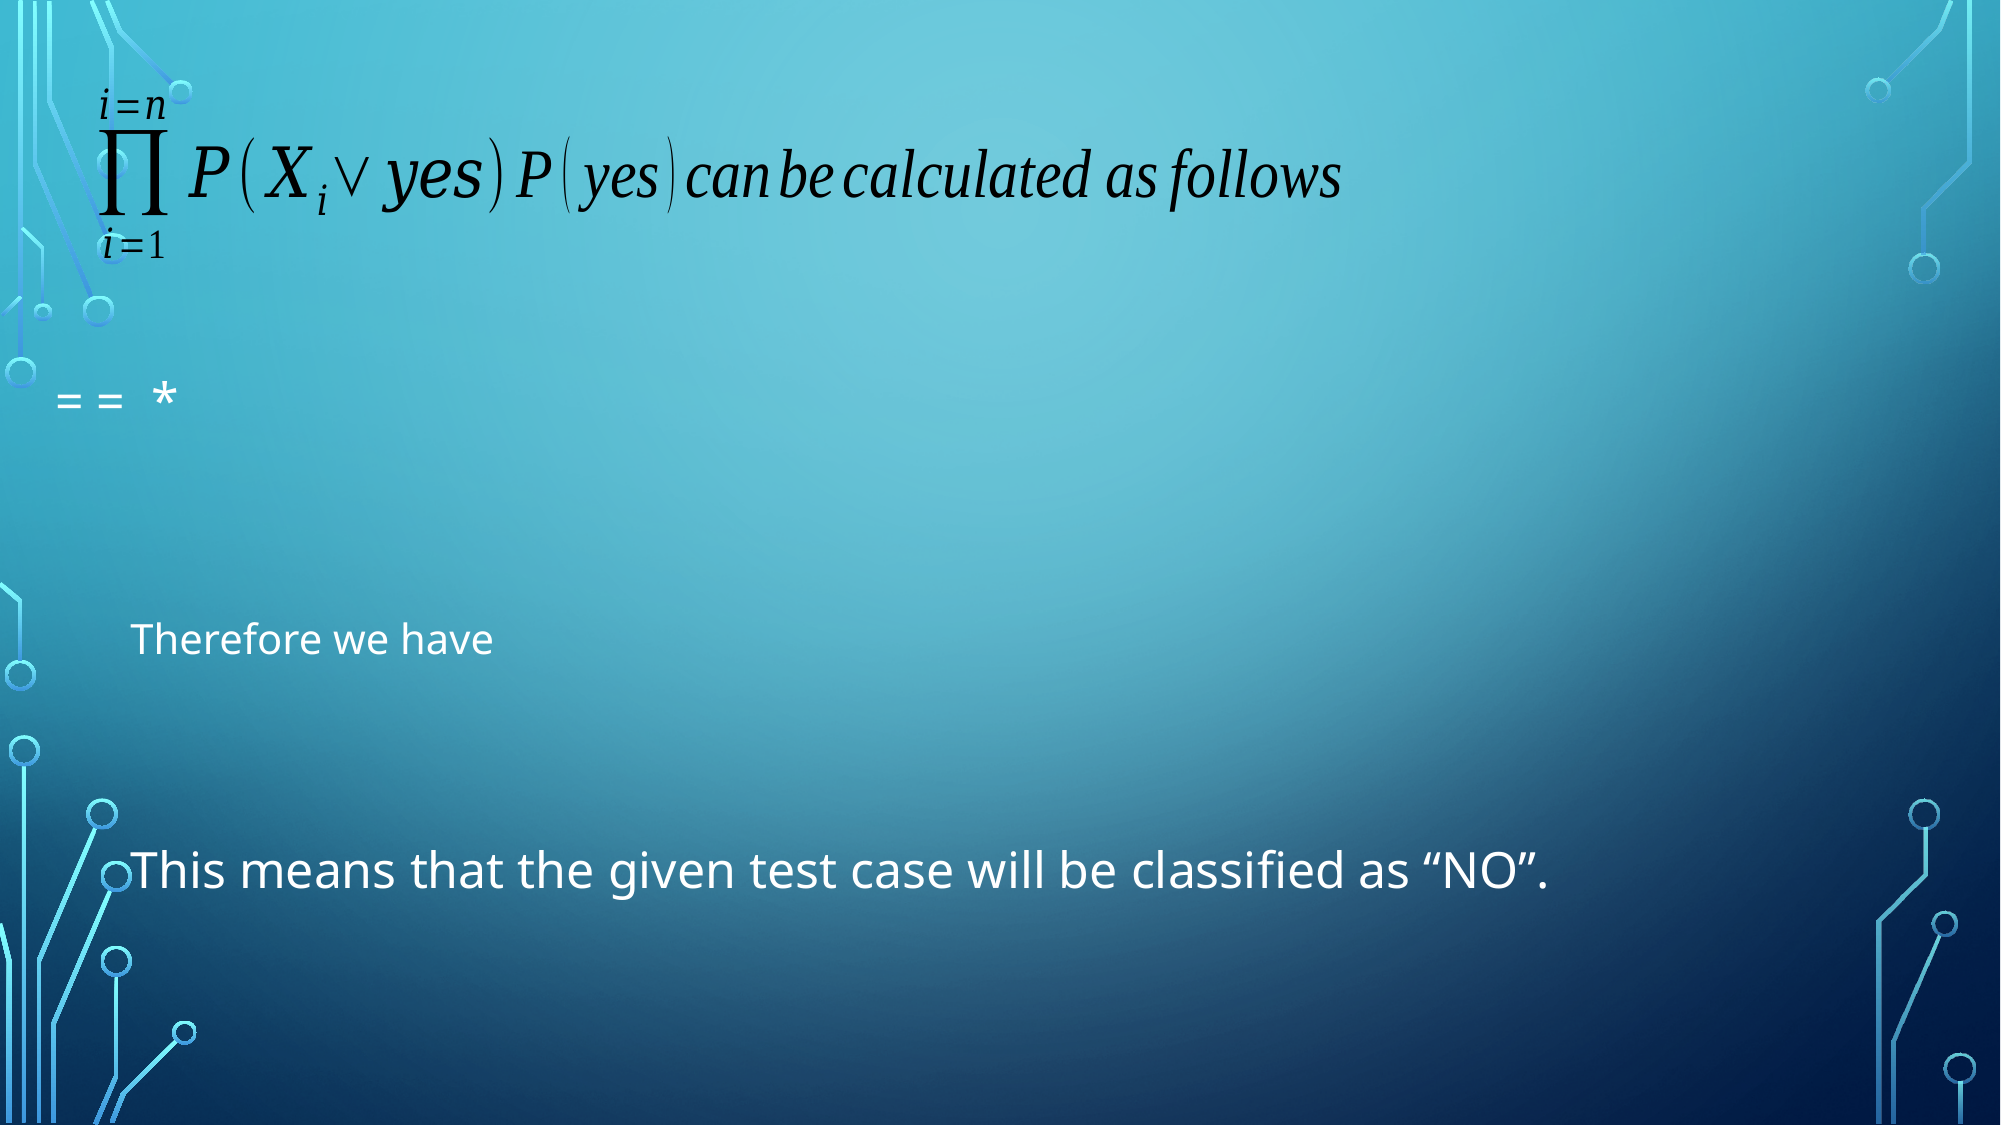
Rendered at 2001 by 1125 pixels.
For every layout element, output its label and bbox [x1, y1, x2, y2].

title [187, 21, 1813, 175]
